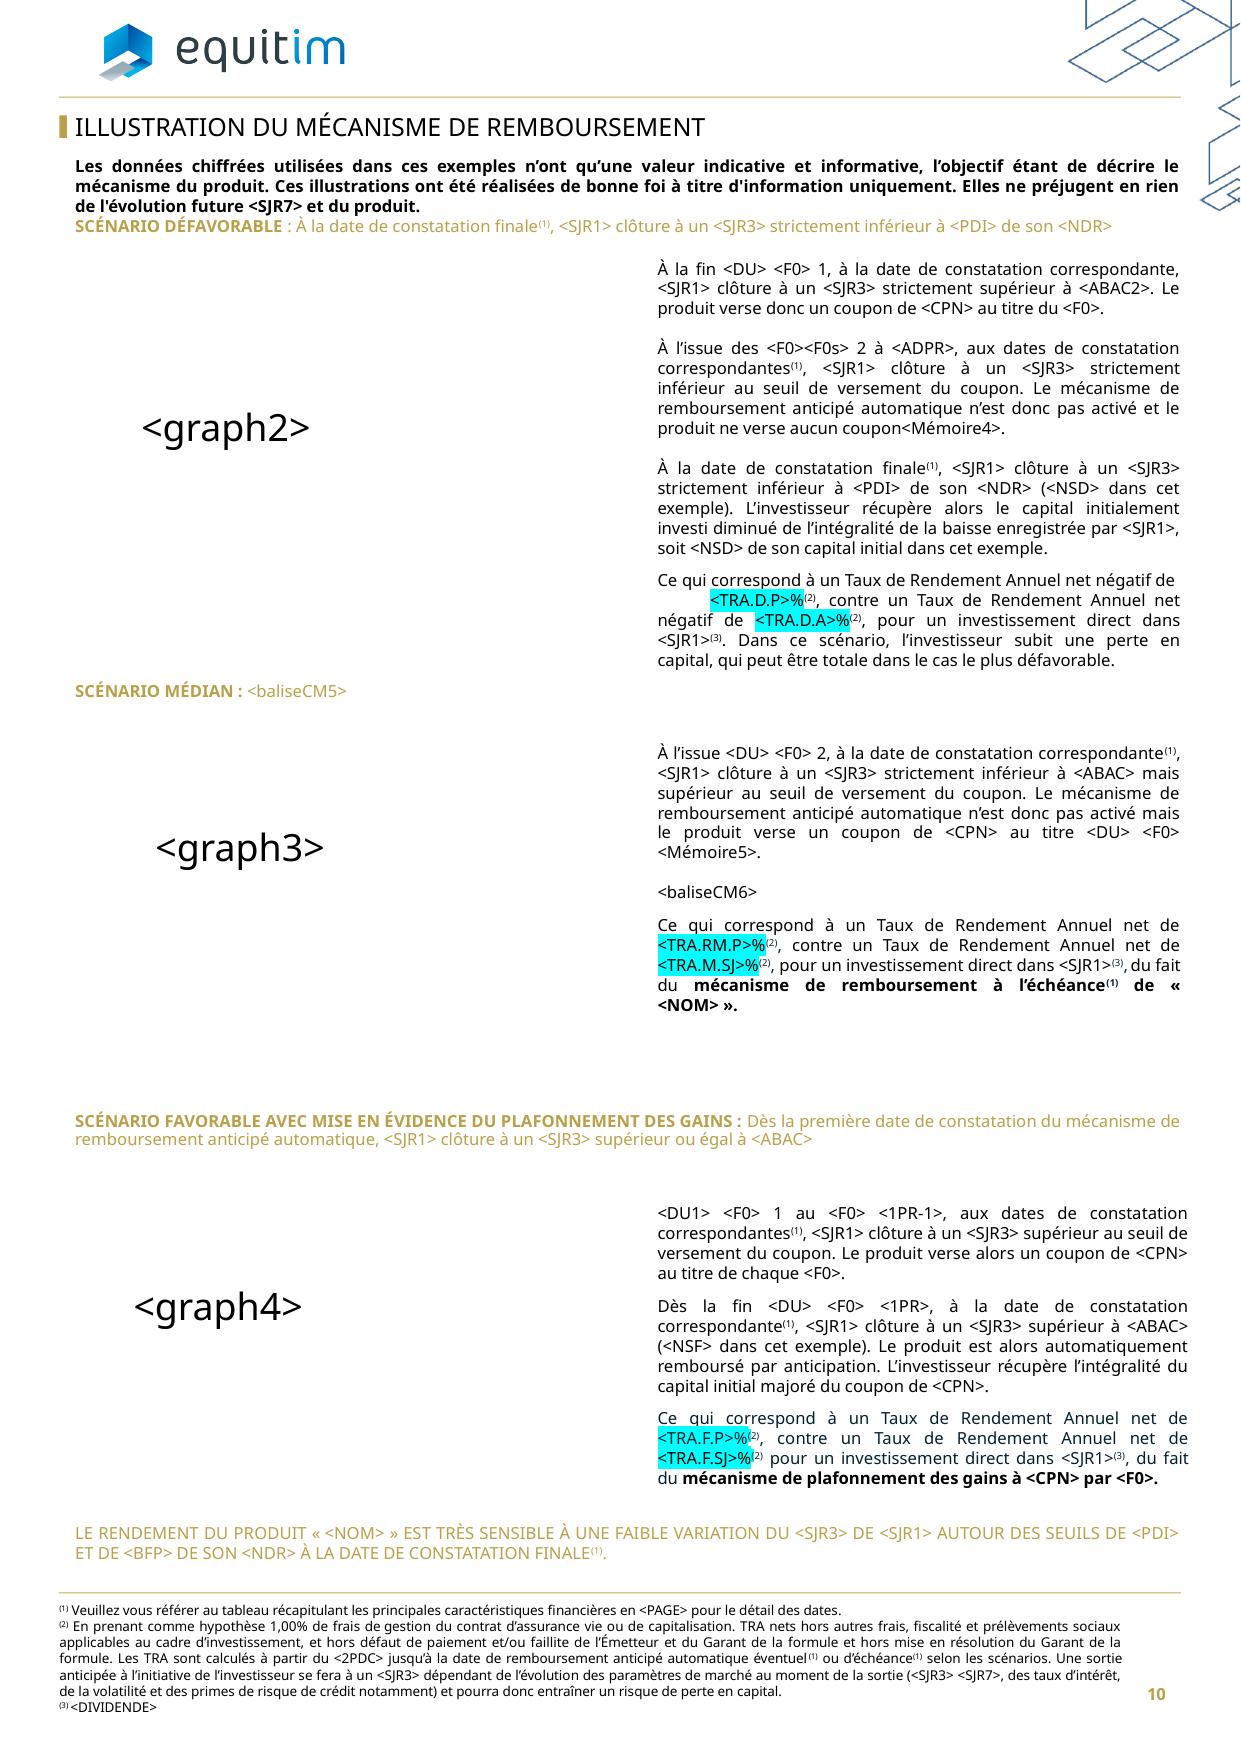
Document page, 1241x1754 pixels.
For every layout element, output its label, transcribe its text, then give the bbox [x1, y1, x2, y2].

text_box SCÉNARIO DÉFAVORABLE : À la date de constatation finale(1), <SJR1> clôture à un <SJR3> strictement inférieur à <PDI> de son <NDR> [75, 215, 1181, 236]
text_box <graph2> [126, 396, 793, 456]
slide_number 10 [1122, 1664, 1182, 1728]
picture [1067, 0, 1241, 211]
text_box (1) Veuillez vous référer au tableau récapitulant les principales caractéristiques financières en <PAGE> pour le détail des dates. (2) En prenant comme hypothèse 1,00% de frais de gestion du contrat d’assurance vie ou de capitalisation. TRA nets hors autres frais, fiscalité et prélèvements sociaux applicables au cadre d’investissement, et hors défaut de paiement et/ou faillite de l’Émetteur et du Garant de la formule et hors mise en résolution du Garant de la formule. Les TRA sont calculés à partir du <2PDC> jusqu’à la date de remboursement anticipé automatique éventuel(1) ou d’échéance(1) selon les scénarios. Une sortie anticipée à l’initiative de l’investisseur se fera à un <SJR3> dépendant de l’évolution des paramètres de marché au moment de la sortie (<SJR3> <SJR7>, des taux d’intérêt, de la volatilité et des primes de risque de crédit notamment) et pourra donc entraîner un risque de perte en capital. (3) <DIVIDENDE> [59, 1601, 1123, 1716]
text_box <DU1> <F0> 1 au <F0> <1PR-1>, aux dates de constatation correspondantes(1), <SJR1> clôture à un <SJR3> supérieur au seuil de versement du coupon. Le produit verse alors un coupon de <CPN> au titre de chaque <F0>. Dès la fin <DU> <F0> <1PR>, à la date de constatation correspondante(1), <SJR1> clôture à un <SJR3> supérieur à <ABAC> (<NSF> dans cet exemple). Le produit est alors automatiquement remboursé par anticipation. L’investisseur récupère l’intégralité du capital initial majoré du coupon de <CPN>. Ce qui correspond à un Taux de Rendement Annuel net de <TRA.F.P>%(2), contre un Taux de Rendement Annuel net de <TRA.F.SJ>%(2) pour un investissement direct dans <SJR1>(3), du fait du mécanisme de plafonnement des gains à <CPN> par <F0>. [657, 1203, 1189, 1488]
text_box SCÉNARIO MÉDIAN : <baliseCM5> [75, 682, 1181, 701]
text_box <graph4> [118, 1275, 785, 1336]
text_box À l’issue <DU> <F0> 2, à la date de constatation correspondante(1), <SJR1> clôture à un <SJR3> strictement inférieur à <ABAC> mais supérieur au seuil de versement du coupon. Le mécanisme de remboursement anticipé automatique n’est donc pas activé mais le produit verse un coupon de <CPN> au titre <DU> <F0> <Mémoire5>. <baliseCM6> Ce qui correspond à un Taux de Rendement Annuel net de <TRA.RM.P>%(2), contre un Taux de Rendement Annuel net de <TRA.M.SJ>%(2), pour un investissement direct dans <SJR1>(3), du fait du mécanisme de remboursement à l’échéance(1) de « <NOM> ». [657, 742, 1181, 1015]
text_box [59, 115, 67, 138]
picture [77, 3, 367, 97]
text_box SCÉNARIO FAVORABLE AVEC MISE EN ÉVIDENCE DU PLAFONNEMENT DES GAINS : Dès la première date de constatation du mécanisme de remboursement anticipé automatique, <SJR1> clôture à un <SJR3> supérieur ou égal à <ABAC> [75, 1113, 1181, 1150]
text_box ILLUSTRATION DU MÉCANISME DE REMBOURSEMENT [75, 109, 1192, 148]
text_box <graph3> [140, 816, 807, 877]
text_box LE RENDEMENT DU PRODUIT « <NOM> » EST TRÈS SENSIBLE À UNE FAIBLE VARIATION DU <SJR3> DE <SJR1> AUTOUR DES SEUILS DE <PDI> ET DE <BFP> DE SON <NDR> À LA DATE DE CONSTATATION FINALE(1). [75, 1522, 1181, 1588]
text_box Les données chiffrées utilisées dans ces exemples n’ont qu’une valeur indicative et informative, l’objectif étant de décrire le mécanisme du produit. Ces illustrations ont été réalisées de bonne foi à titre d'information uniquement. Elles ne préjugent en rien de l'évolution future <SJR7> et du produit. [75, 156, 1181, 215]
text_box À la fin <DU> <F0> 1, à la date de constatation correspondante, <SJR1> clôture à un <SJR3> strictement supérieur à <ABAC2>. Le produit verse donc un coupon de <CPN> au titre du <F0>. À l’issue des <F0><F0s> 2 à <ADPR>, aux dates de constatation correspondantes(1), <SJR1> clôture à un <SJR3> strictement inférieur au seuil de versement du coupon. Le mécanisme de remboursement anticipé automatique n’est donc pas activé et le produit ne verse aucun coupon<Mémoire4>. À la date de constatation finale(1), <SJR1> clôture à un <SJR3> strictement inférieur à <PDI> de son <NDR> (<NSD> dans cet exemple). L’investisseur récupère alors le capital initialement investi diminué de l’intégralité de la baisse enregistrée par <SJR1>, soit <NSD> de son capital initial dans cet exemple. Ce qui correspond à un Taux de Rendement Annuel net négatif de <TRA.D.P>%(2), contre un Taux de Rendement Annuel net négatif de <TRA.D.A>%(2), pour un investissement direct dans <SJR1>(3). Dans ce scénario, l’investisseur subit une perte en capital, qui peut être totale dans le cas le plus défavorable. [657, 258, 1181, 671]
